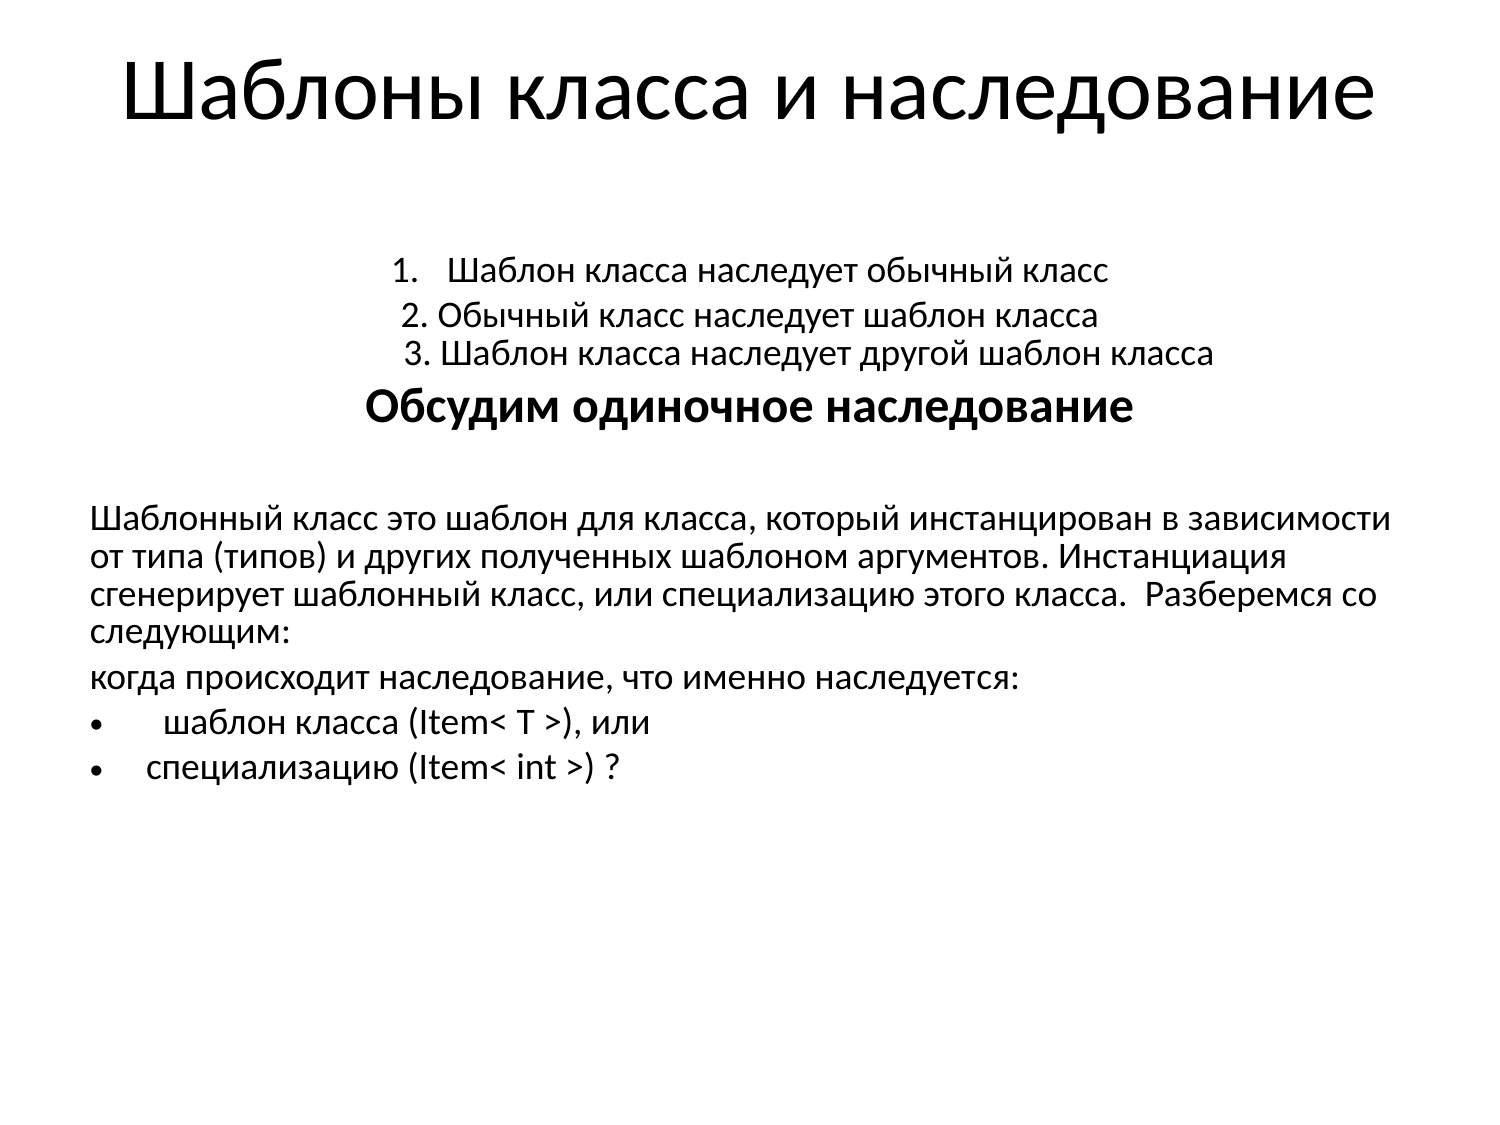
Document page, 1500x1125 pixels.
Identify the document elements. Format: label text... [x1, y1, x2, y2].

text_box Шаблоны класса и наследование [75, 45, 1425, 149]
text_box Шаблон класса наследует обычный класс 2. Обычный класс наследует шаблон класса 3. Шаблон класса наследует другой шаблон класса Обсудим одиночное наследование Шаблонный класс это шаблон для класса, который инстанцирован в зависимости от типа (типов) и других полученных шаблоном аргументов. Инстанциация сгенерирует шаблонный класс, или специализацию этого класса. Разберемся со следующим: когда происходит наследование, что именно наследуетcя: шаблон класса (Item< T >), или специализацию (Item< int >) ? [75, 172, 1425, 1005]
